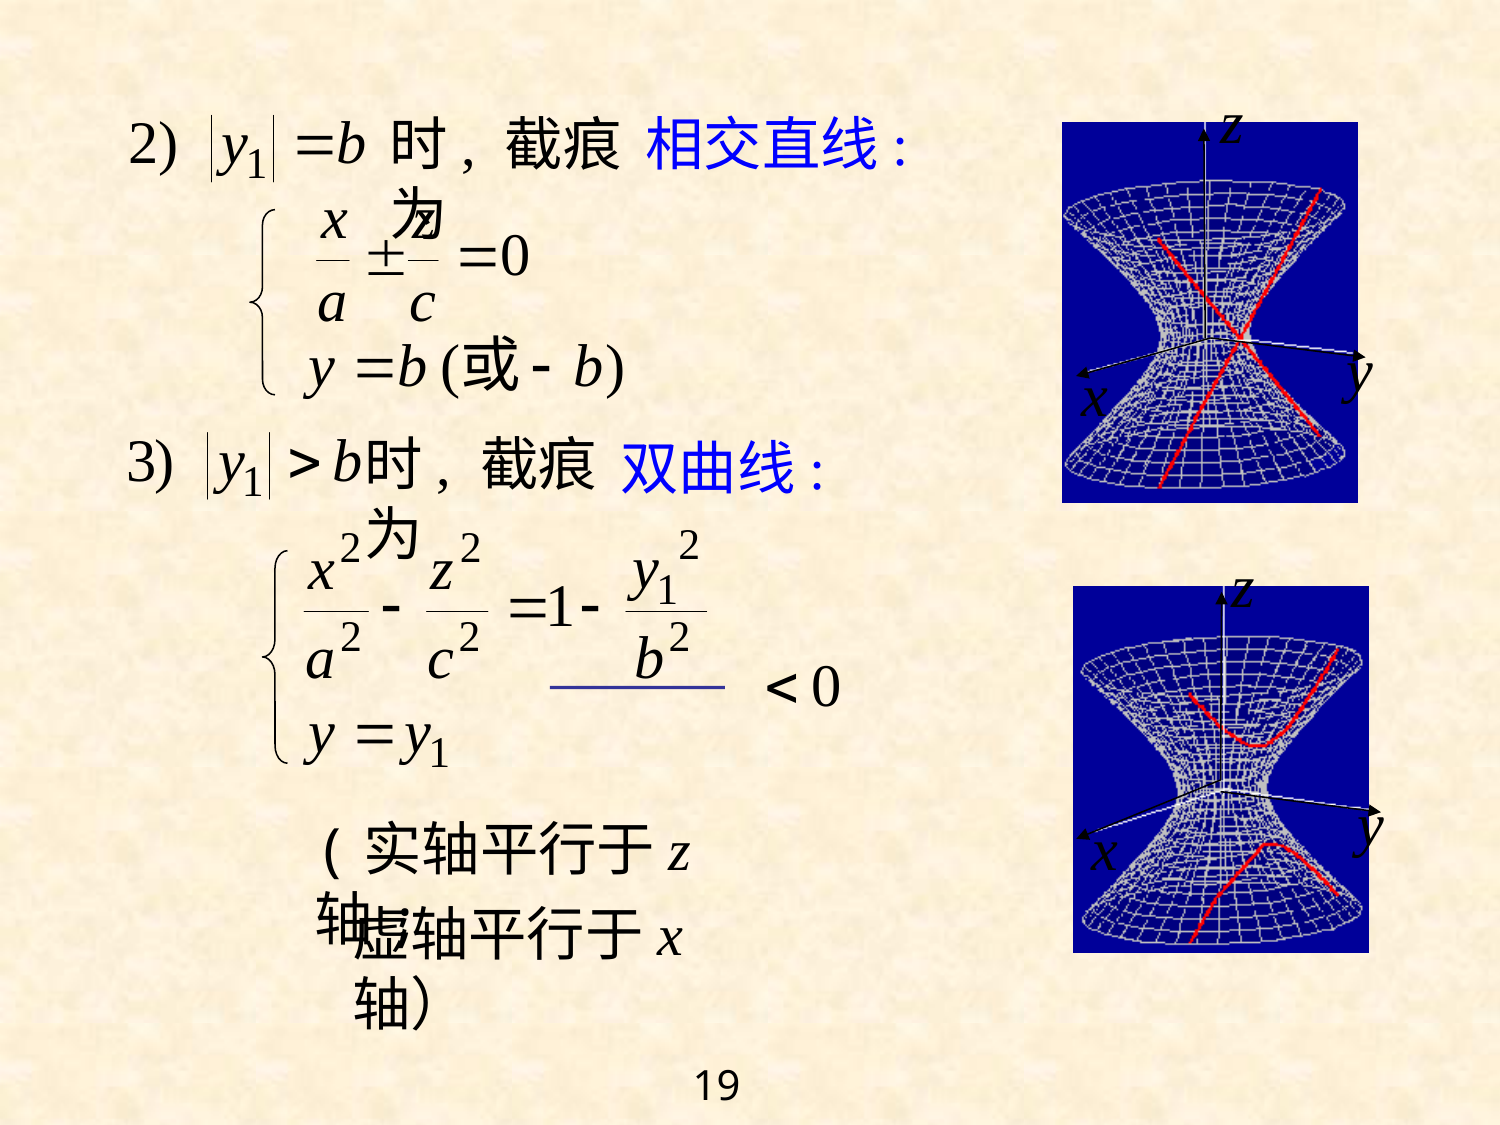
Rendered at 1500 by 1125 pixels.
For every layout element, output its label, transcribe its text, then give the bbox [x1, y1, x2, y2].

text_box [124, 109, 372, 187]
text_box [312, 187, 534, 329]
text_box 时, 截痕为 [349, 419, 663, 520]
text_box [1062, 112, 1378, 503]
text_box 虚轴平行于x 轴） [337, 889, 825, 1045]
text_box 时, 截痕为 [374, 99, 675, 255]
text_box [299, 521, 713, 685]
text_box 双曲线: [605, 423, 855, 509]
text_box (实轴平行于z 轴; [299, 804, 813, 960]
picture [0, 0, 1500, 1125]
slide_number 19 [541, 1051, 892, 1125]
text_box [124, 426, 367, 505]
text_box [262, 550, 288, 764]
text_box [1072, 575, 1388, 953]
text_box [299, 332, 630, 406]
text_box [249, 209, 275, 395]
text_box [549, 660, 845, 713]
text_box 相交直线: [631, 99, 939, 185]
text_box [299, 700, 451, 774]
